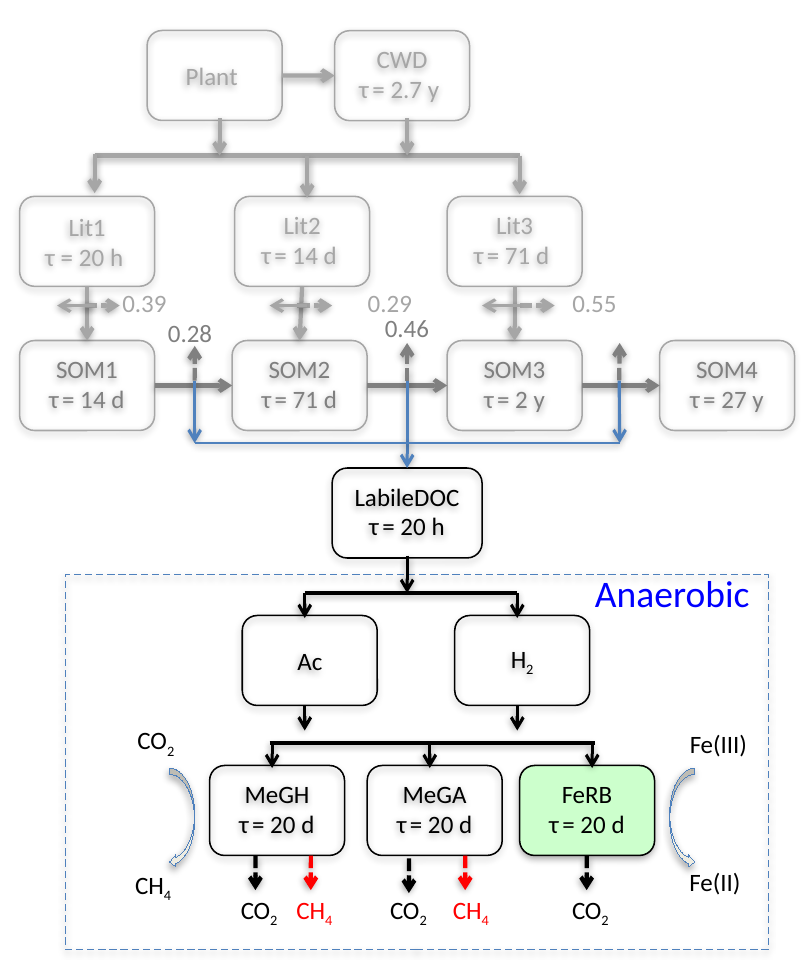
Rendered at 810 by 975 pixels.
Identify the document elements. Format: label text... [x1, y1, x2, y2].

text_box 0.28 [153, 310, 228, 356]
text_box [299, 286, 303, 303]
text_box SOM1 τ = 14 d [18, 339, 156, 432]
text_box CO2 [122, 717, 190, 764]
text_box MeGA τ = 20 d [366, 764, 503, 857]
text_box CH4 [442, 887, 504, 933]
text_box 0.55 [557, 280, 632, 326]
text_box SOM2 τ = 71 d [231, 339, 368, 432]
text_box Ac [241, 614, 379, 707]
text_box [65, 574, 769, 950]
text_box Fe(II) [674, 862, 756, 905]
text_box CWD τ = 2.7 y [333, 29, 471, 122]
text_box FeRB τ = 20 d [518, 764, 656, 857]
text_box MeGH τ = 20 d [208, 764, 346, 857]
text_box Lit2 τ = 14 d [233, 195, 371, 288]
text_box Anaerobic [580, 568, 765, 624]
text_box Fe(III) [675, 725, 762, 767]
text_box 0.29 [353, 280, 428, 326]
text_box CH4 [293, 887, 348, 933]
text_box CO2 [557, 887, 624, 933]
text_box H2 [453, 614, 591, 707]
text_box SOM3 τ = 2 y [446, 339, 583, 432]
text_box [299, 314, 303, 341]
text_box 0.39 [107, 280, 182, 326]
text_box LabileDOC τ = 20 h [331, 467, 483, 559]
text_box 0.46 [369, 305, 445, 350]
text_box Lit1 τ = 20 h [18, 195, 156, 288]
text_box Plant [146, 29, 283, 122]
text_box CO2 [225, 887, 293, 933]
text_box [669, 768, 695, 867]
text_box SOM4 τ = 27 y [658, 339, 796, 432]
text_box [169, 768, 195, 862]
text_box CO2 [375, 887, 442, 933]
text_box Lit3 τ = 71 d [446, 195, 583, 288]
text_box CH4 [120, 862, 187, 908]
